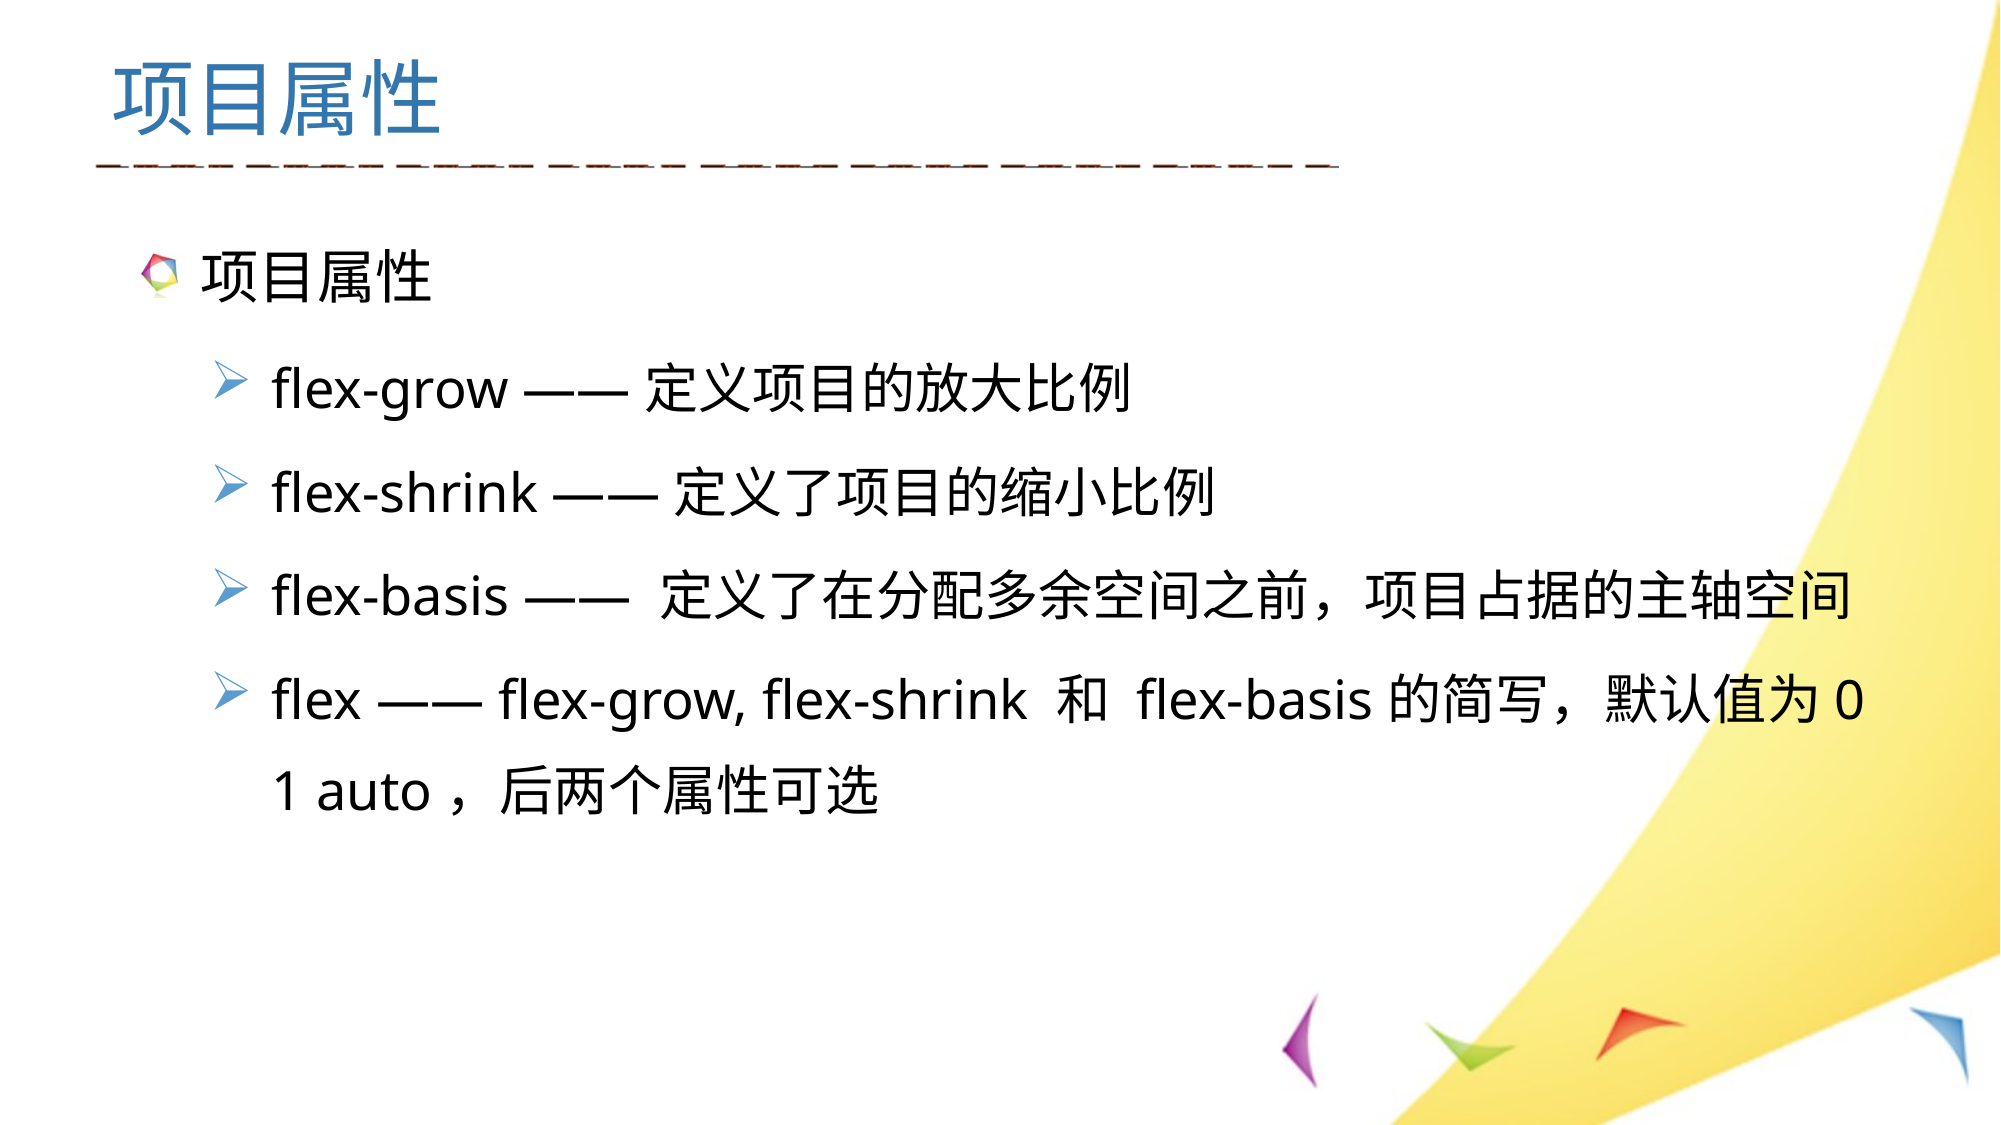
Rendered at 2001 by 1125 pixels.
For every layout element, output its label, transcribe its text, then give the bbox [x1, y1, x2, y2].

list 项目属性 [96, 38, 1441, 141]
picture [88, 0, 2000, 1125]
picture [139, 252, 181, 298]
list 项目属性 flex-grow ——定义项目的放大比例 flex-shrink ——定义了项目的缩小比例 flex-basis —— 定义了在分配多余空间之前，项目占据的主轴空间 flex —— flex-grow, flex-shrink 和 flex-basis的简写，默认值为0 1 auto，后两个属性可选 [124, 204, 1910, 967]
